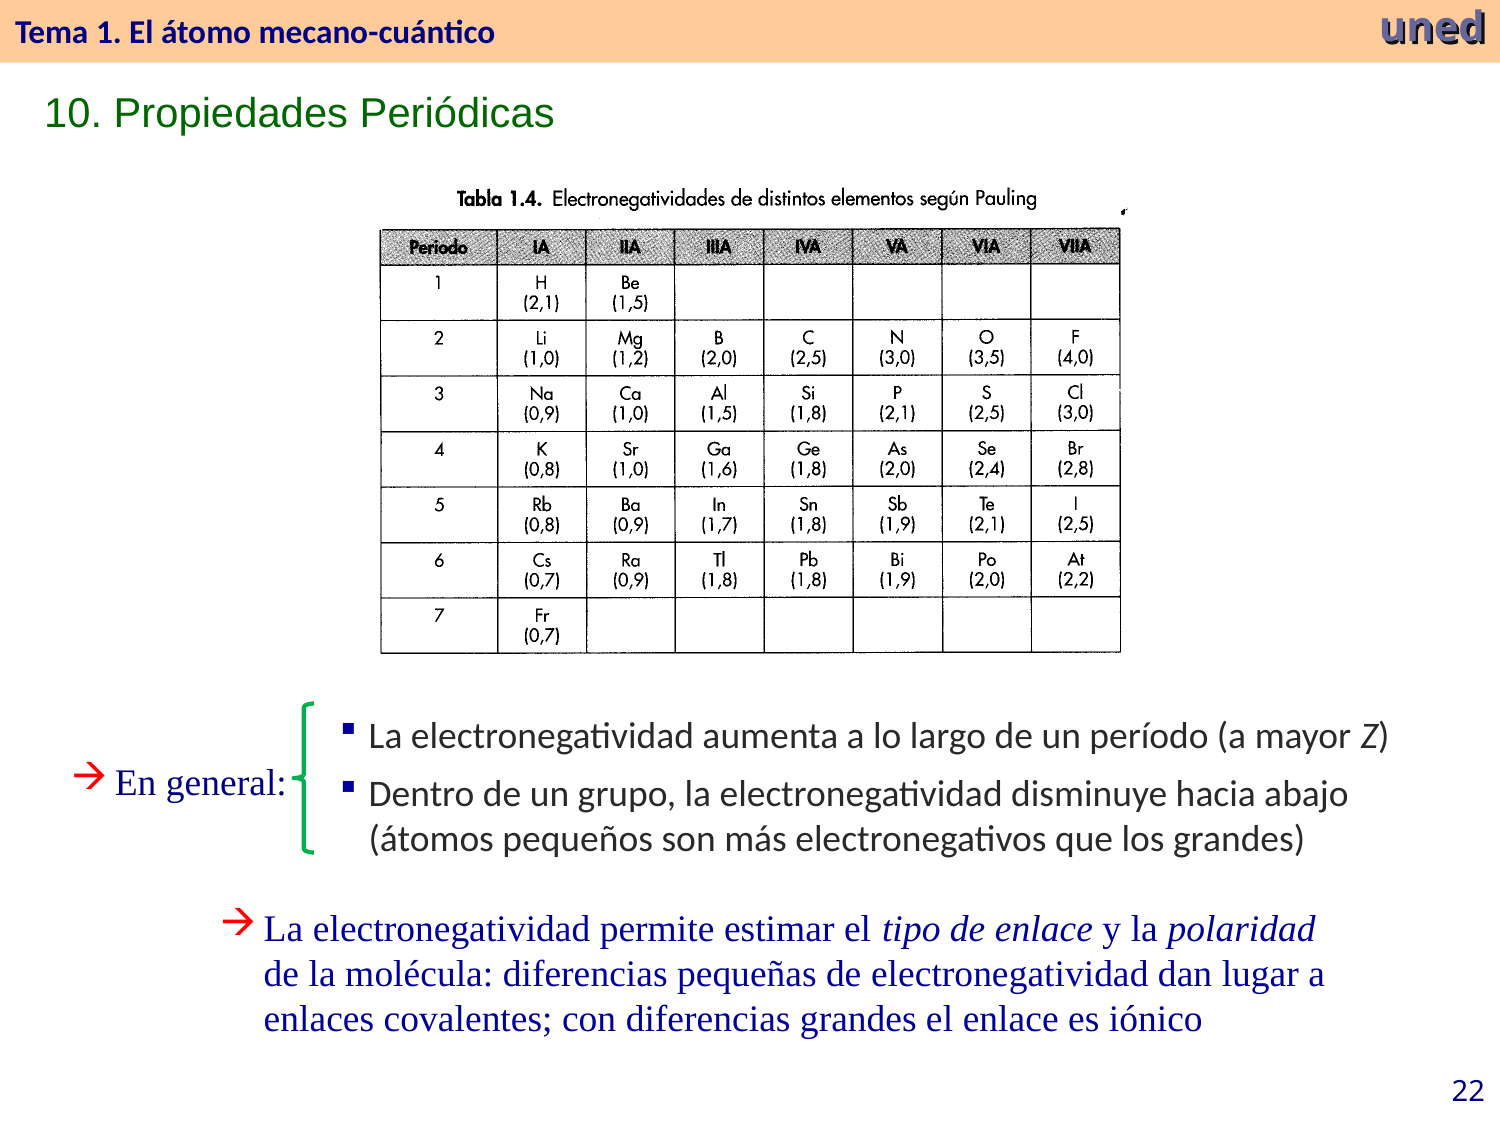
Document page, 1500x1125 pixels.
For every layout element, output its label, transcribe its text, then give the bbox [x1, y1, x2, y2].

text_box uned [1364, 0, 1500, 50]
picture [370, 183, 1130, 665]
text_box En general: [55, 750, 304, 811]
text_box [303, 703, 314, 853]
text_box [0, 0, 1500, 63]
text_box Tema 1. El átomo mecano-cuántico [0, 0, 1088, 61]
text_box 10. Propiedades Periódicas [29, 78, 668, 143]
text_box La electronegatividad permite estimar el tipo de enlace y la polaridad de la molécula: diferencias pequeñas de electronegatividad dan lugar a enlaces covalentes; con diferencias grandes el enlace es iónico [204, 896, 1365, 1047]
text_box 22 [1399, 1059, 1500, 1125]
text_box La electronegatividad aumenta a lo largo de un período (a mayor Z) Dentro de un grupo, la electronegatividad disminuye hacia abajo (átomos pequeños son más electronegativos que los grandes) [324, 703, 1430, 867]
